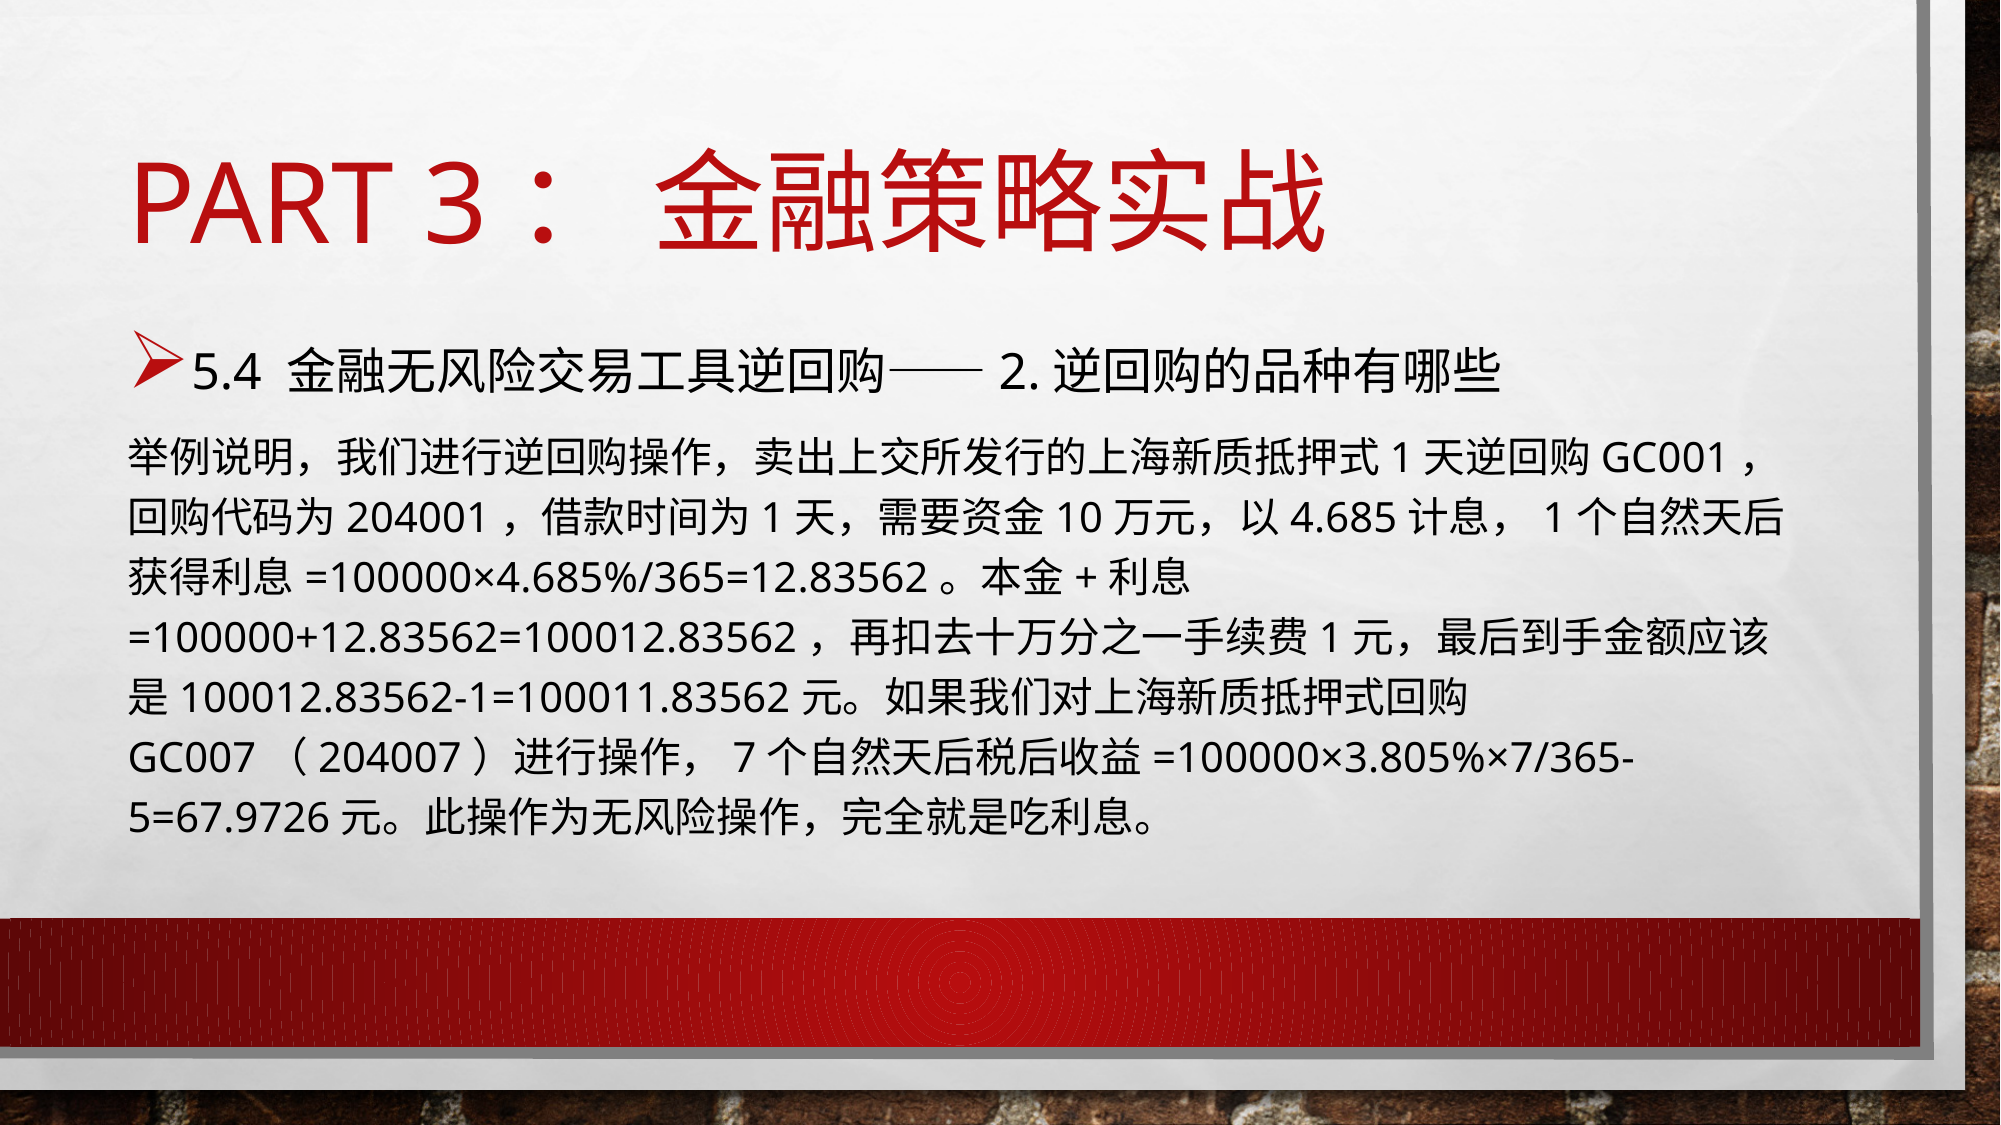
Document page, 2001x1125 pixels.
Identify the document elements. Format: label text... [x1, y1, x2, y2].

list 5.4 金融无风险交易工具逆回购——2.逆回购的品种有哪些 举例说明，我们进行逆回购操作，卖出上交所发行的上海新质抵押式1天逆回购GC001，回购代码为204001，借款时间为1天，需要资金10万元，以4.685计息，1个自然天后获得利息=100000×4.685%/365=12.83562。本金+利息=100000+12.83562=100012.83562，再扣去十万分之一手续费1元，最后到手金额应该是100012.83562-1=100011.83562元。如果我们对上海新质抵押式回购GC007（204007）进行操作，7个自然天后税后收益=100000×3.805%×7/365-5=67.9726元。此操作为无风险操作，完全就是吃利息。 [112, 222, 1818, 947]
title Part 3： 金融策略实战 [112, 112, 1847, 302]
picture [0, 0, 2000, 1125]
